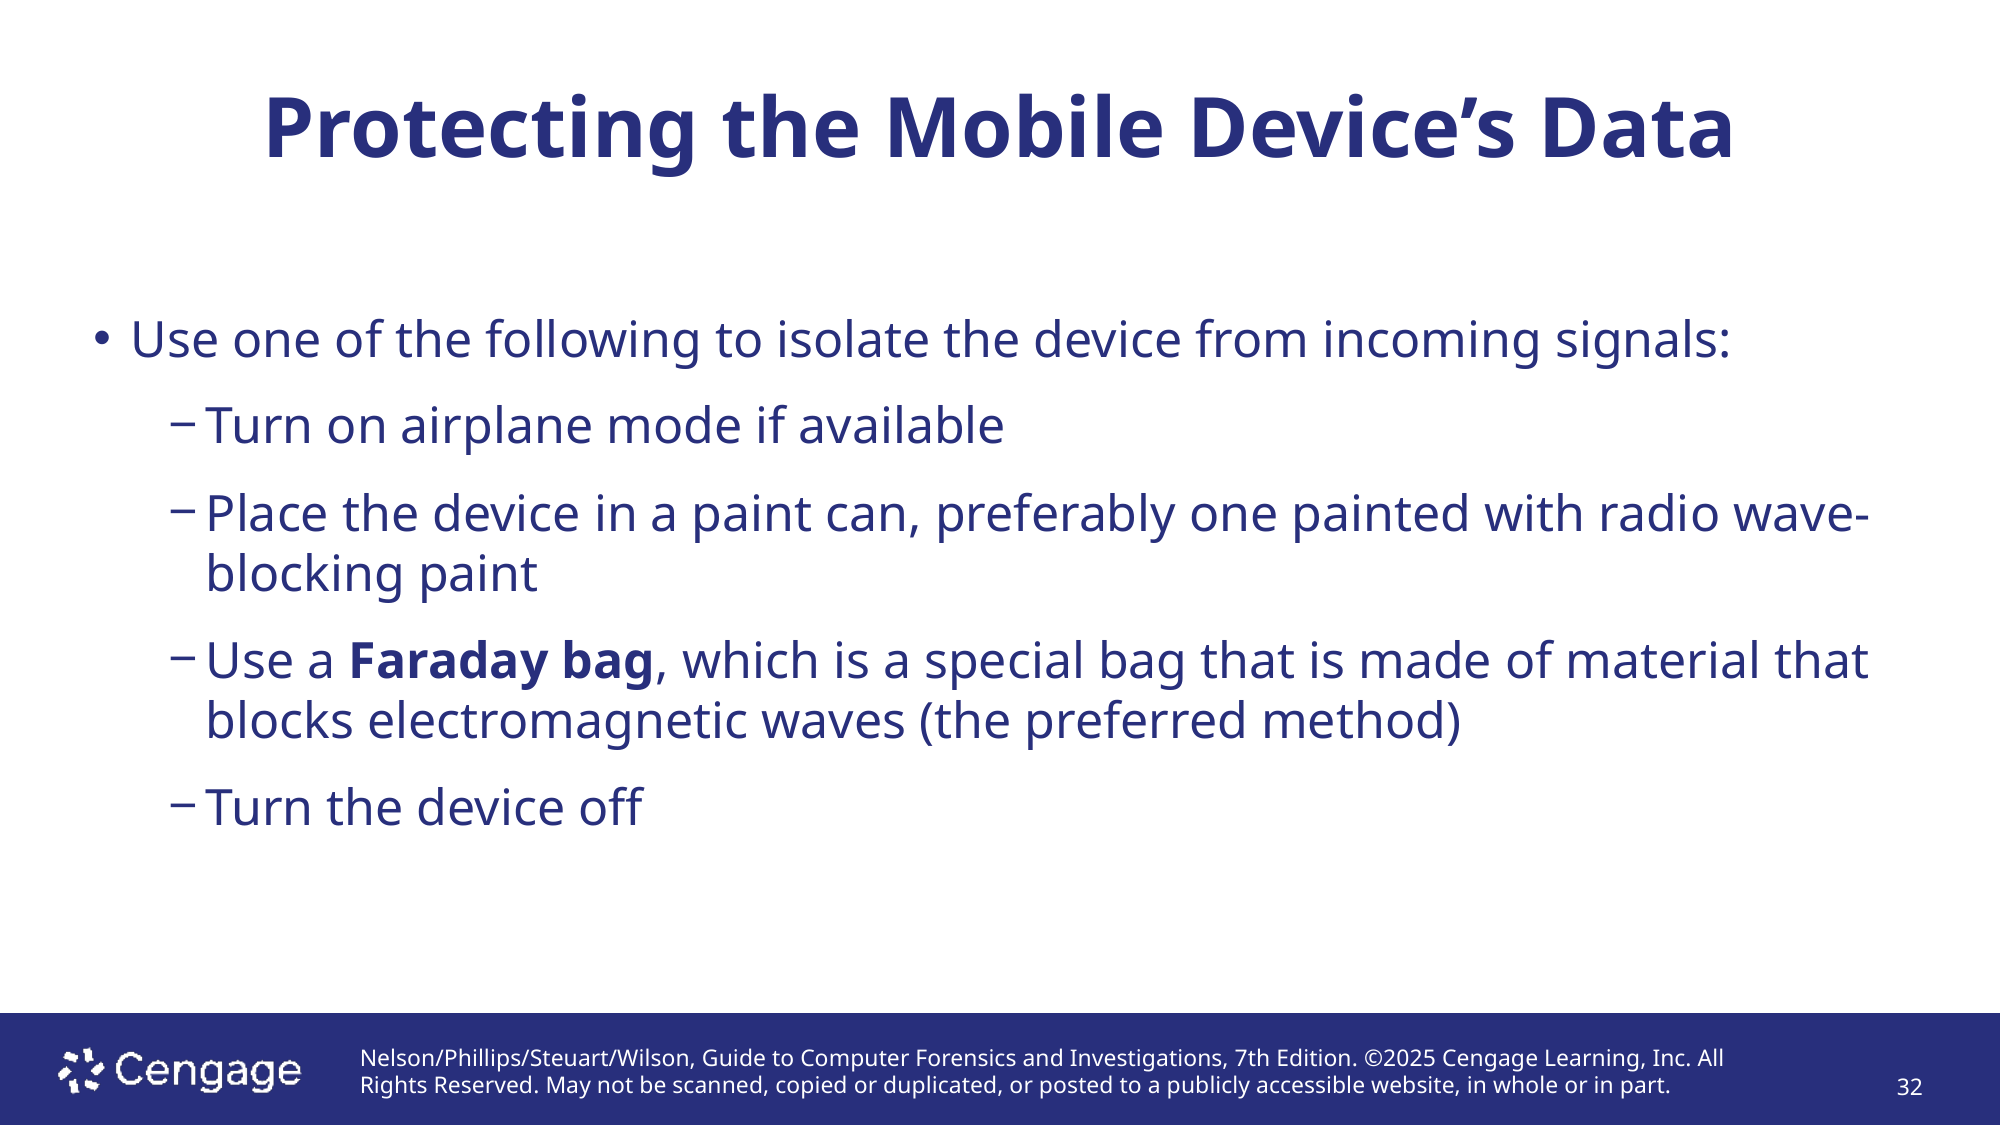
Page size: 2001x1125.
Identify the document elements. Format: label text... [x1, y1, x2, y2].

title Protecting the Mobile Device’s Data [78, 77, 1923, 278]
list Use one of the following to isolate the device from incoming signals: Turn on airplane mode if available Place the device in a paint can, preferably one painted with radio wave-blocking paint Use a Faraday bag, which is a special bag that is made of material that blocks electromagnetic waves (the preferred method) Turn the device off [78, 299, 1923, 1014]
picture [30, 1020, 329, 1122]
